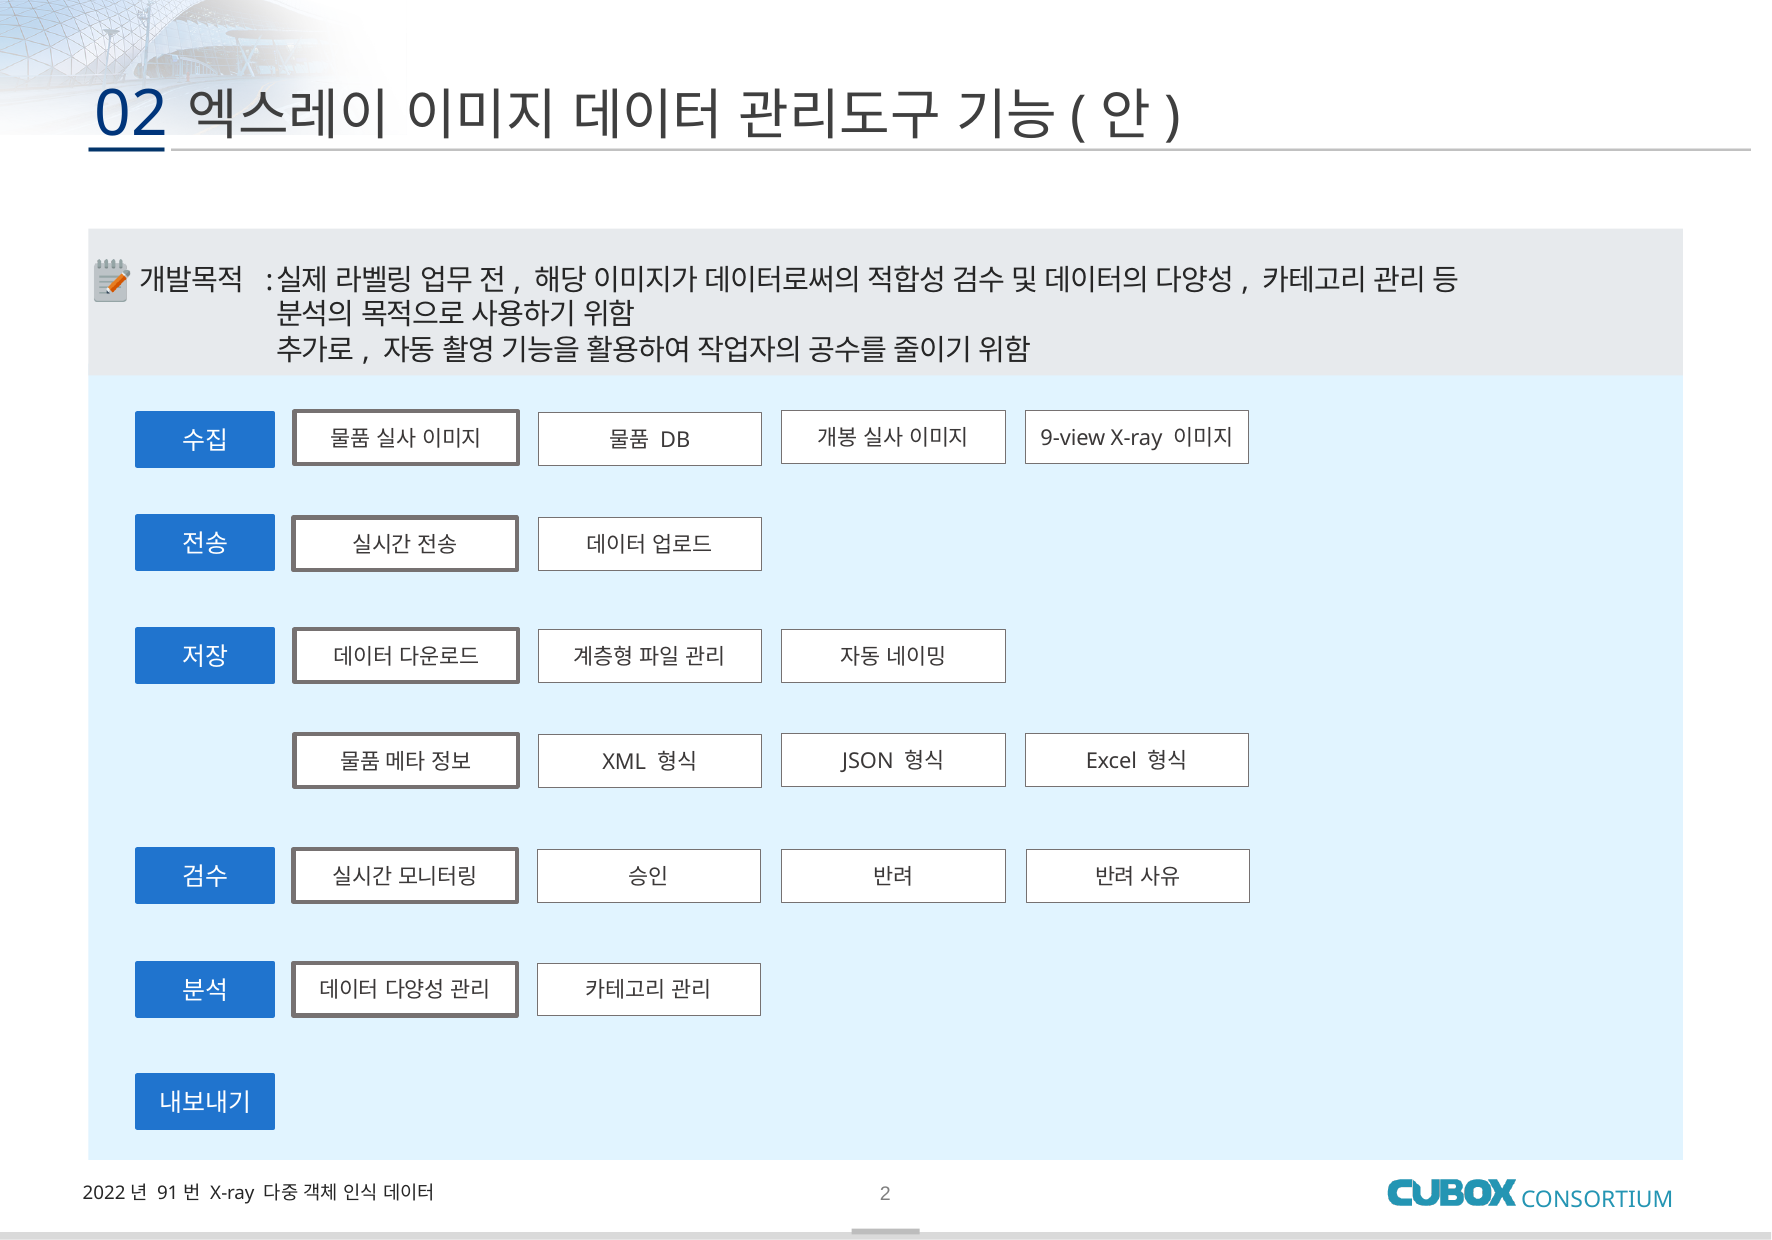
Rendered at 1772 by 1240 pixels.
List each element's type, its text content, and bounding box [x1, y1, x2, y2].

text_box 물품 DB [536, 410, 763, 467]
text_box 반려 [780, 847, 1007, 904]
text_box 02 [88, 71, 174, 149]
text_box 데이터 다양성 관리 [291, 961, 519, 1018]
text_box 물품 실사 이미지 [292, 409, 520, 466]
text_box 저장 [135, 627, 275, 684]
text_box 분석 [135, 961, 275, 1018]
picture [88, 259, 131, 302]
text_box 실시간 모니터링 [291, 847, 519, 904]
text_box 자동 네이밍 [780, 627, 1007, 684]
text_box 승인 [535, 847, 762, 904]
text_box 전송 [135, 514, 275, 571]
text_box 개봉 실사 이미지 [780, 408, 1007, 465]
text_box 검수 [135, 847, 275, 904]
text_box [86, 227, 1685, 377]
picture [1387, 1179, 1516, 1206]
text_box 개발목적 : [124, 253, 261, 304]
text_box 9-view X-ray 이미지 [1023, 408, 1251, 465]
text_box 엑스레이 이미지 데이터 관리도구 기능(안) [174, 79, 1533, 148]
text_box Excel 형식 [1023, 731, 1251, 788]
text_box 데이터 업로드 [536, 515, 763, 572]
text_box 물품 메타 정보 [292, 732, 520, 789]
text_box JSON 형식 [780, 731, 1007, 788]
text_box 카테고리 관리 [535, 961, 762, 1018]
text_box XML 형식 [536, 732, 763, 789]
text_box 데이터 다운로드 [292, 627, 520, 684]
text_box 내보내기 [135, 1073, 275, 1130]
text_box 계층형 파일 관리 [536, 627, 763, 684]
text_box 실시간 전송 [291, 515, 519, 572]
text_box 반려 사유 [1024, 847, 1252, 904]
picture [0, 0, 1751, 1178]
text_box 실제 라벨링 업무 전, 해당 이미지가 데이터로써의 적합성 검수 및 데이터의 다양성, 카테고리 관리 등 분석의 목적으로 사용하기 위함 추가로, 자동 촬영 기능을 활용하여 작업자의 공수를 줄이기 위함 [261, 253, 1683, 374]
text_box 수집 [135, 411, 275, 468]
text_box [86, 377, 1685, 1162]
